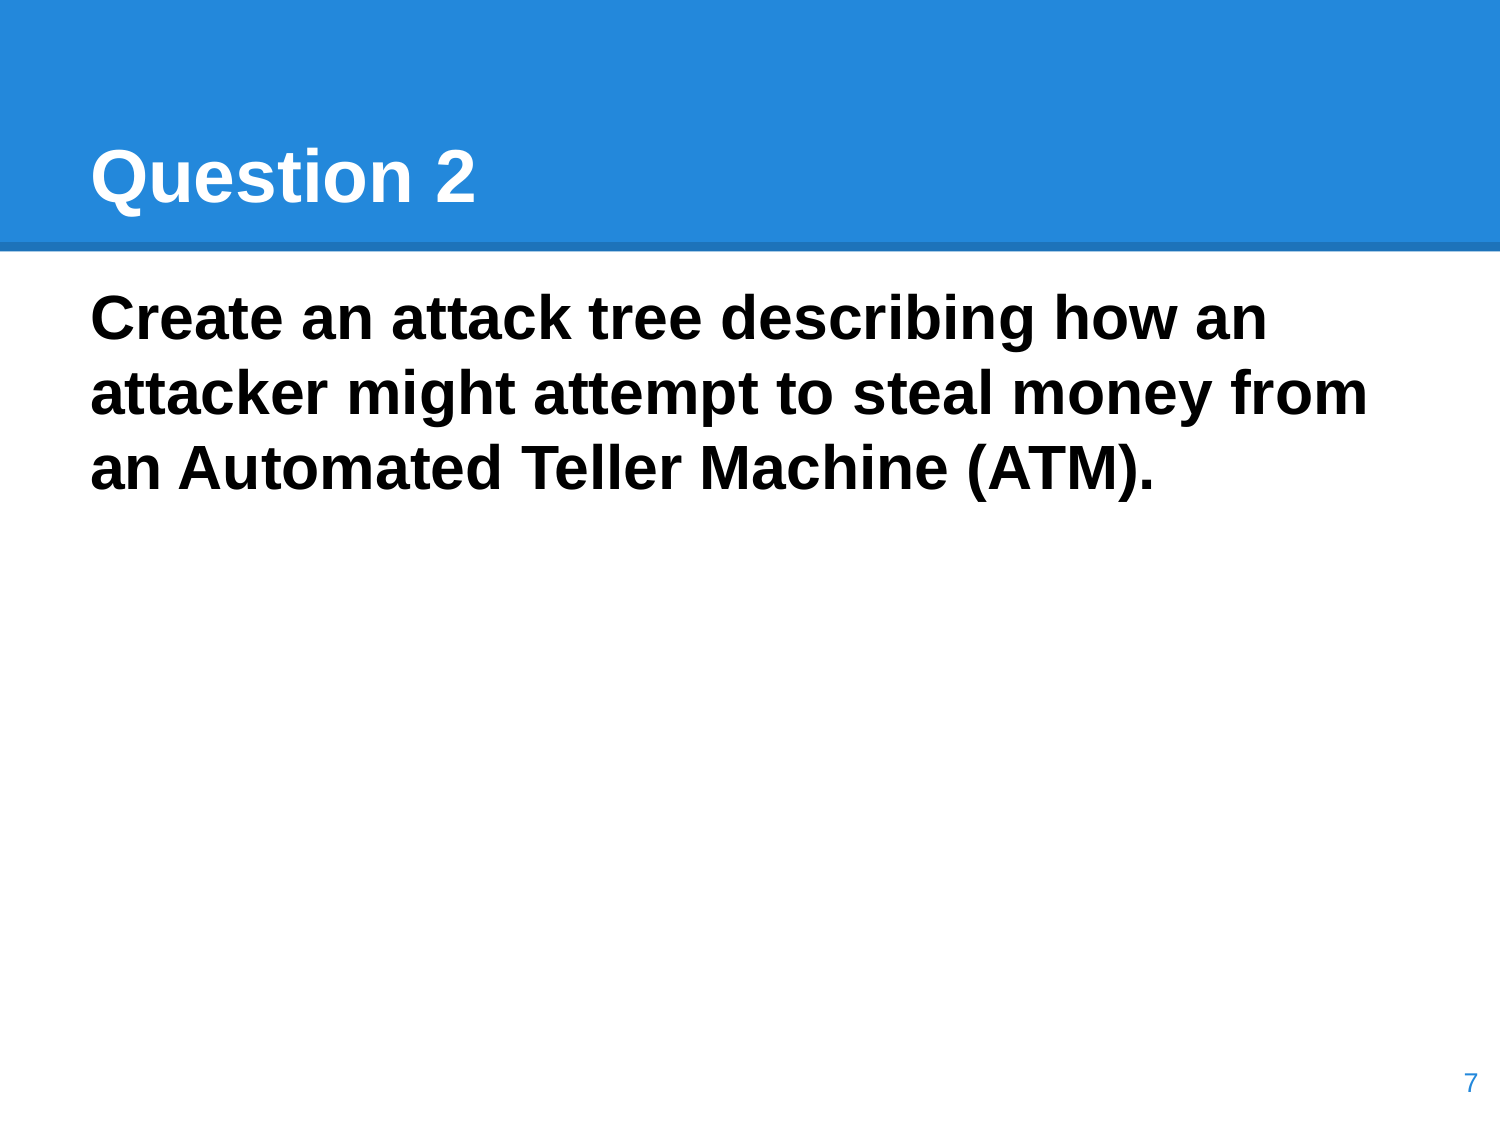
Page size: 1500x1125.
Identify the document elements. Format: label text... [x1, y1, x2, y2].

slide_number ‹#› [1403, 1038, 1494, 1125]
list Create an attack tree describing how an attacker might attempt to steal money from an Automated Teller Machine (ATM). [75, 262, 1425, 1078]
title Question 2 [75, 45, 1425, 233]
